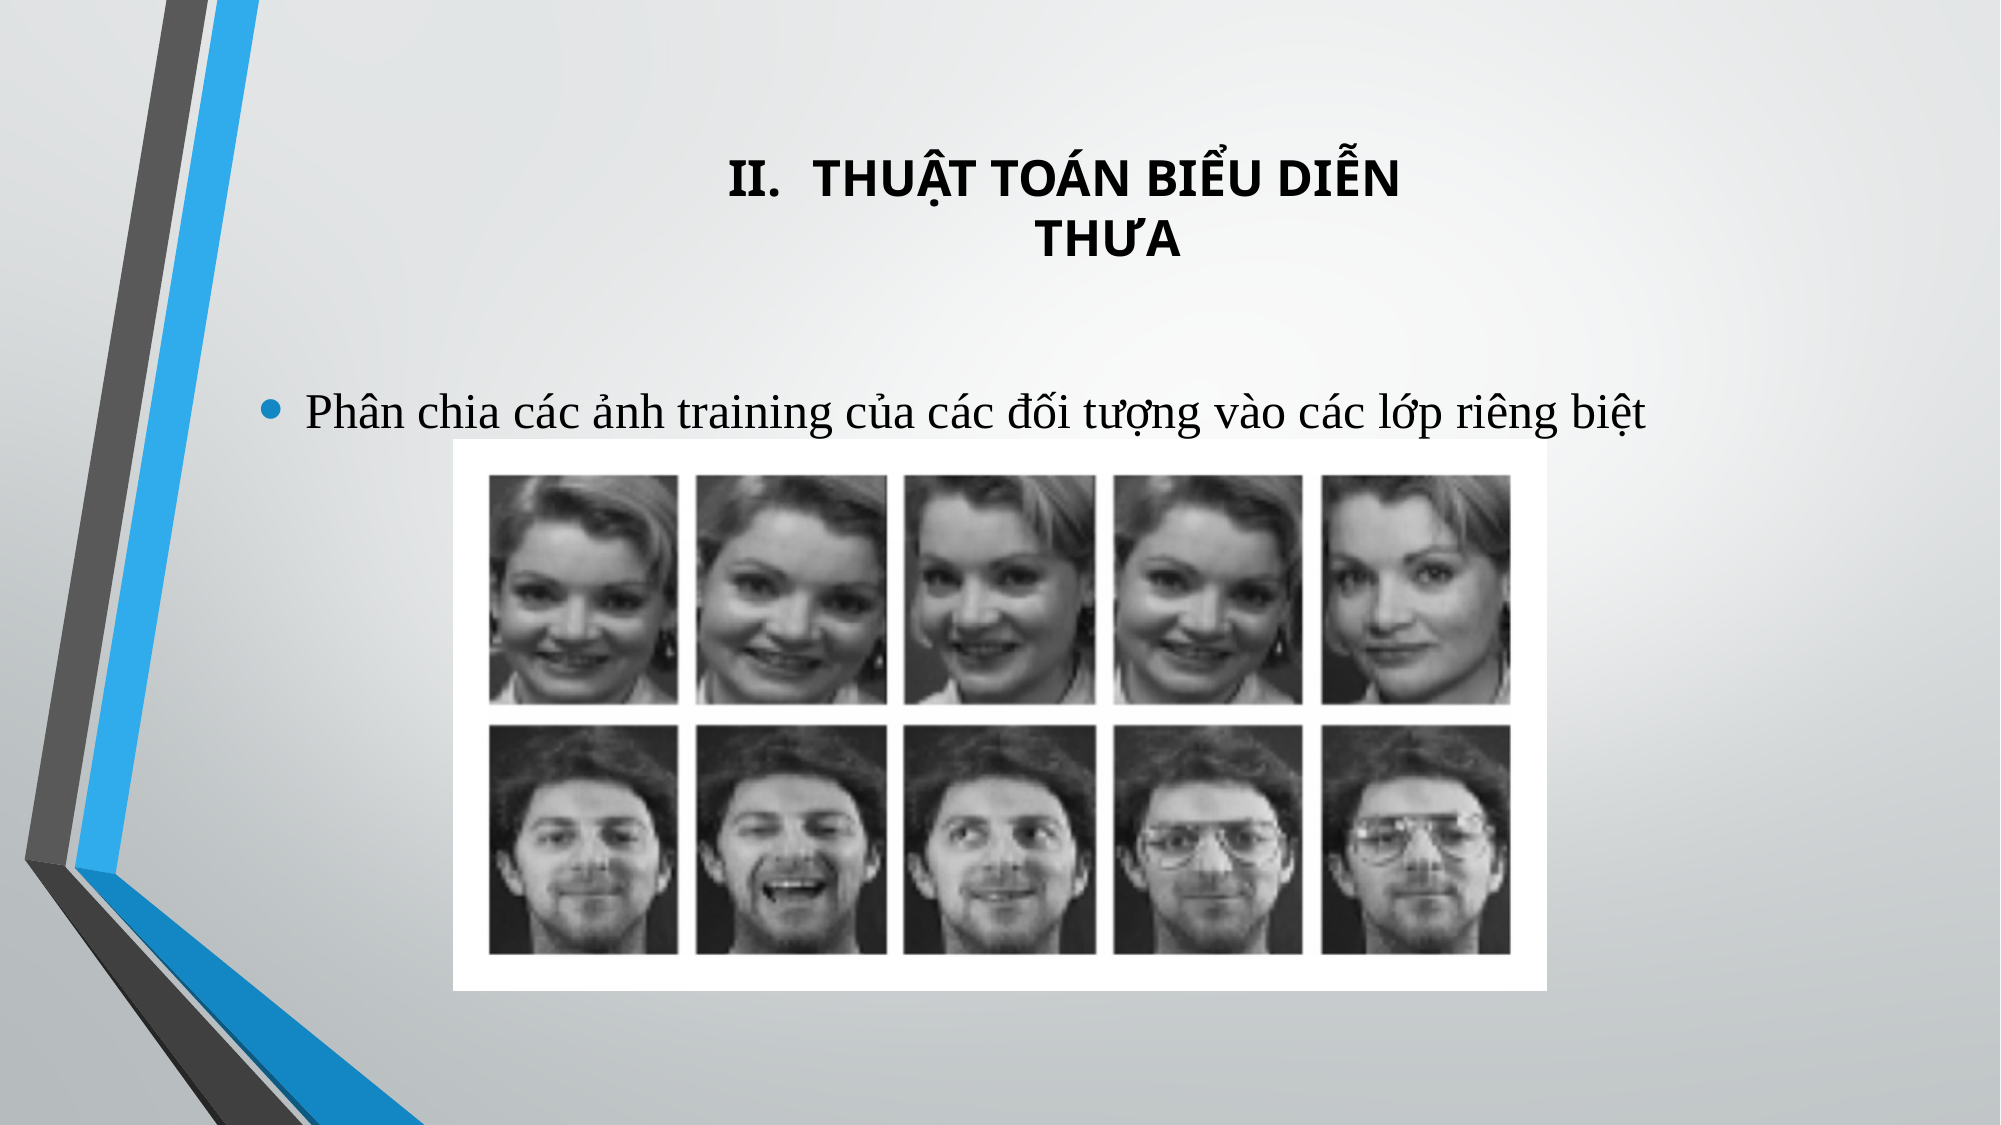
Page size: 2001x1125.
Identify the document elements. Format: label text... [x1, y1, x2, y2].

list Phân chia các ảnh training của các đối tượng vào các lớp riêng biệt [243, 375, 1868, 1020]
title THUẬT TOÁN BIỂU DIỄN THƯA [662, 138, 1469, 374]
picture [453, 438, 1547, 991]
